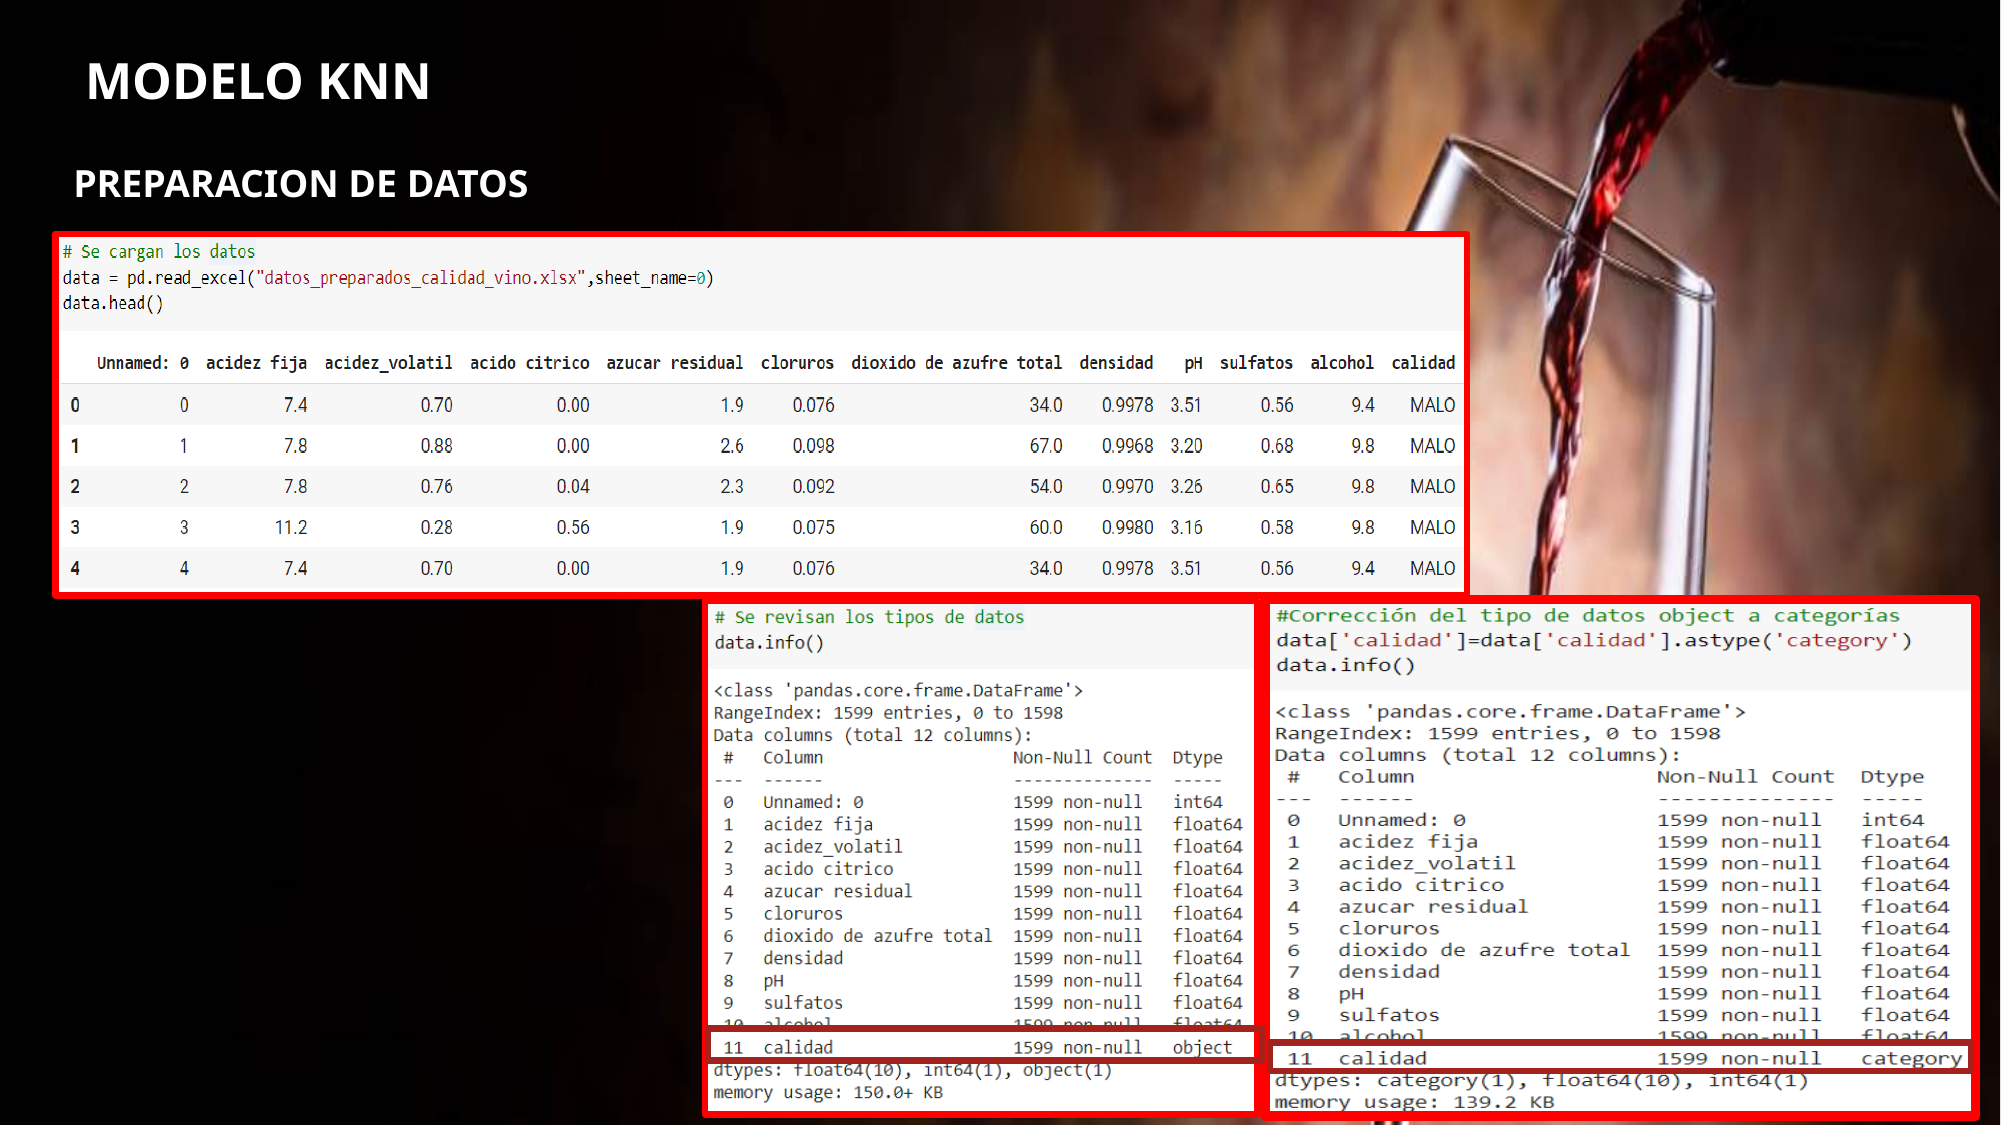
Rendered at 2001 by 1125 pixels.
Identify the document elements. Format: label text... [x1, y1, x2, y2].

text_box [1255, 1028, 1263, 1061]
picture [0, 0, 2001, 1125]
text_box PREPARACION DE DATOS [58, 152, 559, 213]
title MODELO KNN [70, 37, 450, 129]
